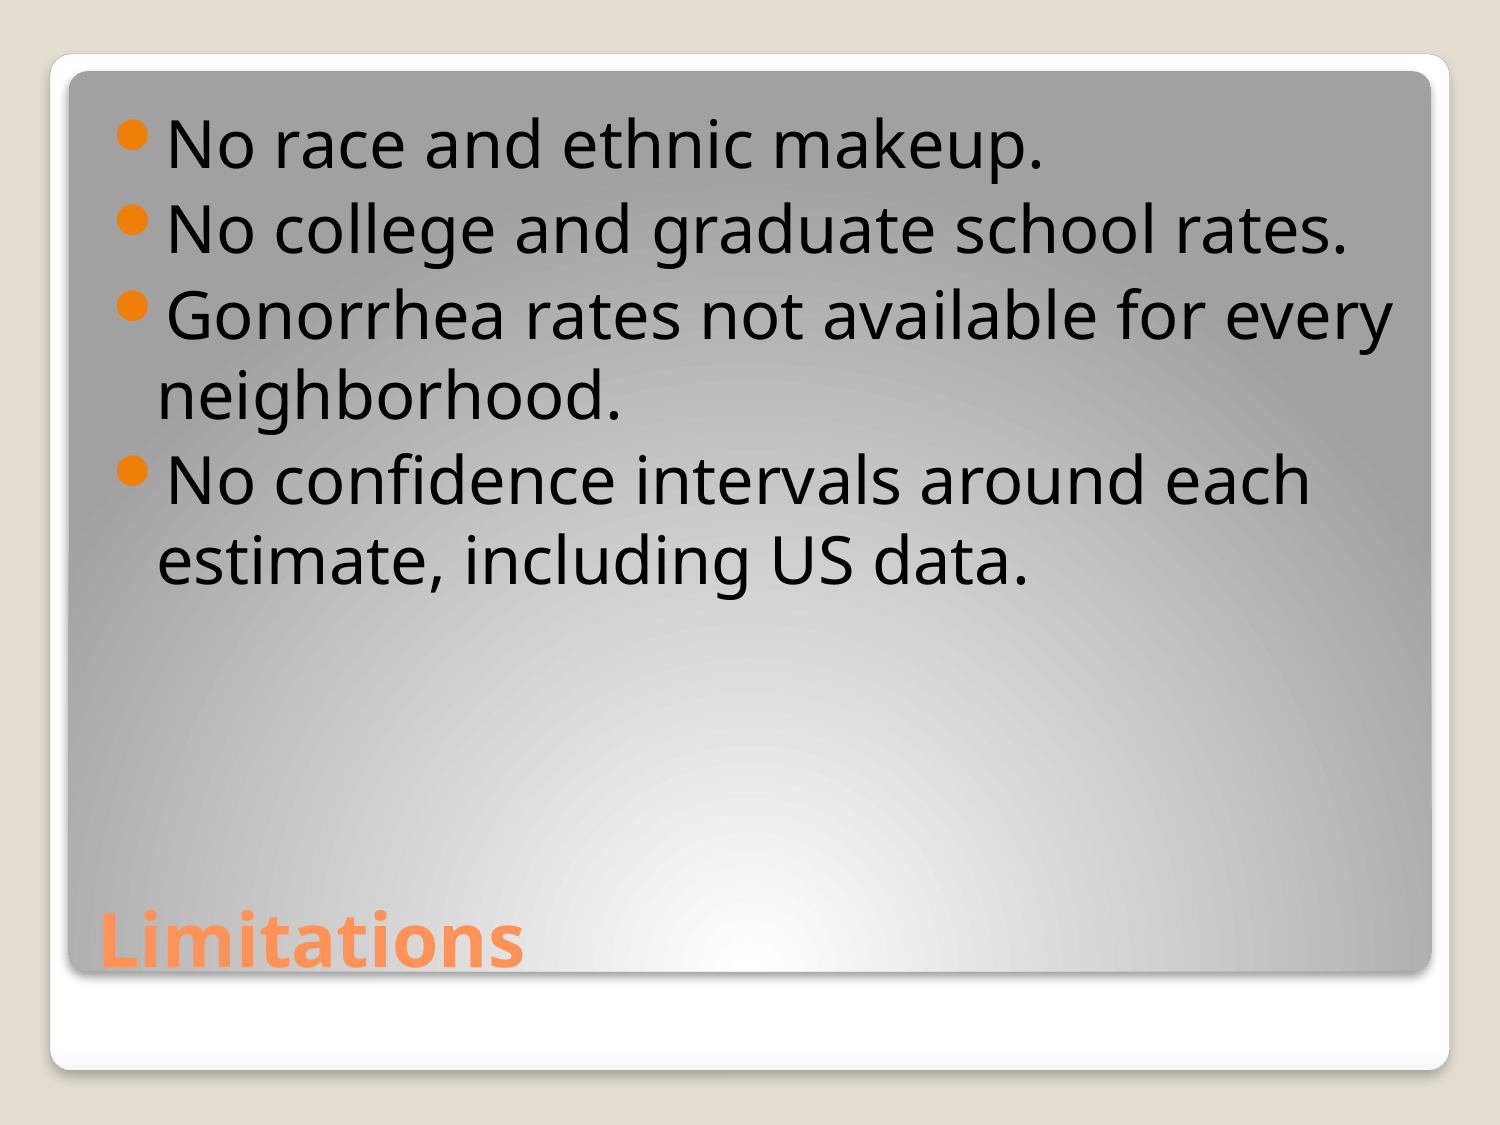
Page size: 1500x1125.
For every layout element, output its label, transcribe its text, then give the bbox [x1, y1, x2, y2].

list No race and ethnic makeup. No college and graduate school rates. Gonorrhea rates not available for every neighborhood. No confidence intervals around each estimate, including US data. [82, 86, 1425, 774]
title Limitations [82, 817, 1425, 990]
